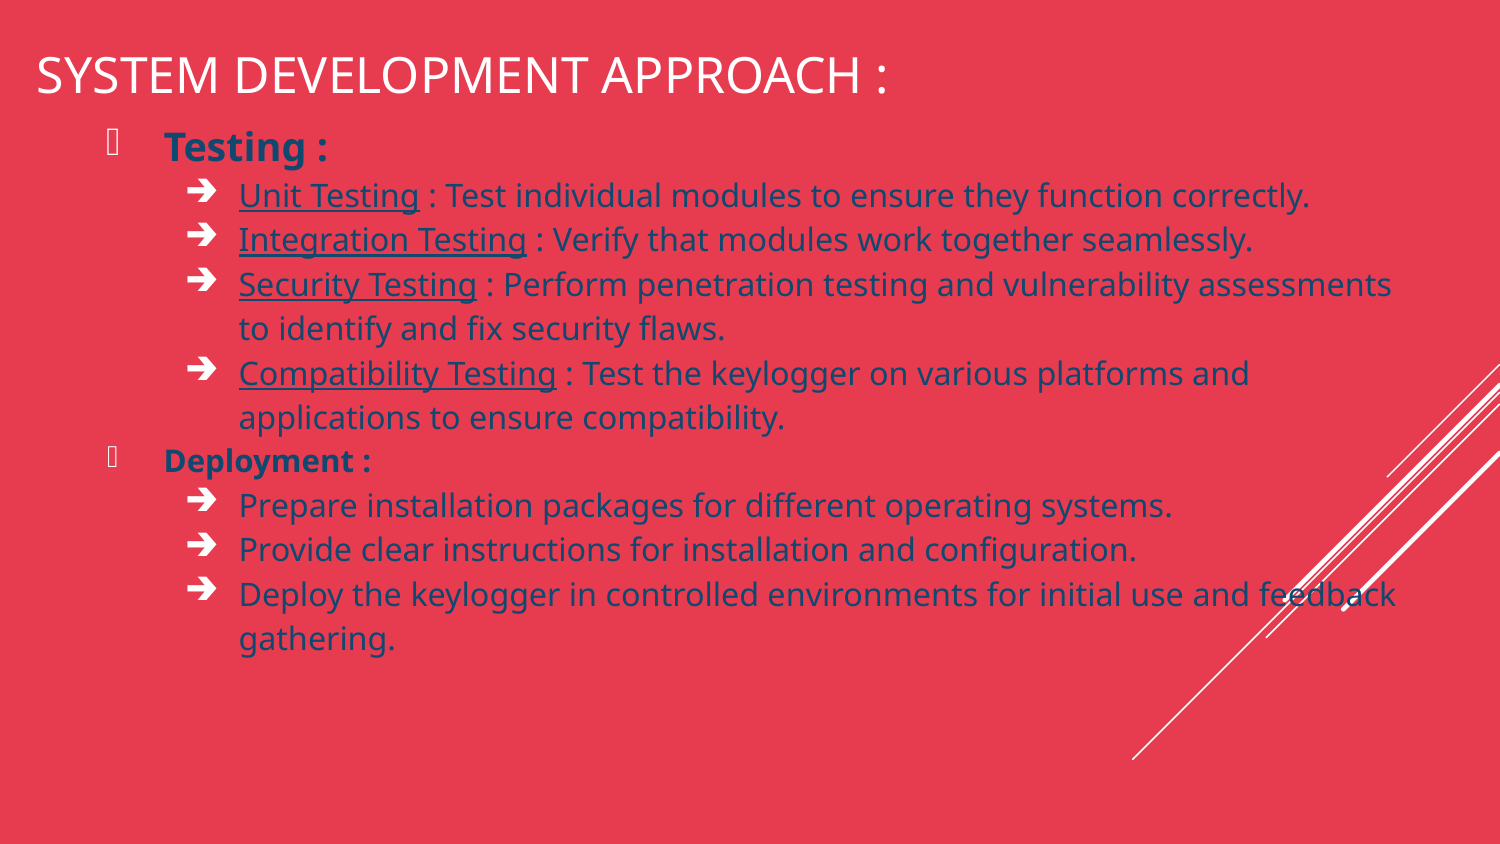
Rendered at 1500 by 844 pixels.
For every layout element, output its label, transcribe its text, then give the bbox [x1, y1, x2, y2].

title System Development Approach : [21, 22, 1014, 119]
list Testing : Unit Testing : Test individual modules to ensure they function correctly. Integration Testing : Verify that modules work together seamlessly. Security Testing : Perform penetration testing and vulnerability assessments to identify and fix security flaws. Compatibility Testing : Test the keylogger on various platforms and applications to ensure compatibility. Deployment : Prepare installation packages for different operating systems. Provide clear instructions for installation and configuration. Deploy the keylogger in controlled environments for initial use and feedback gathering. [73, 99, 1447, 677]
